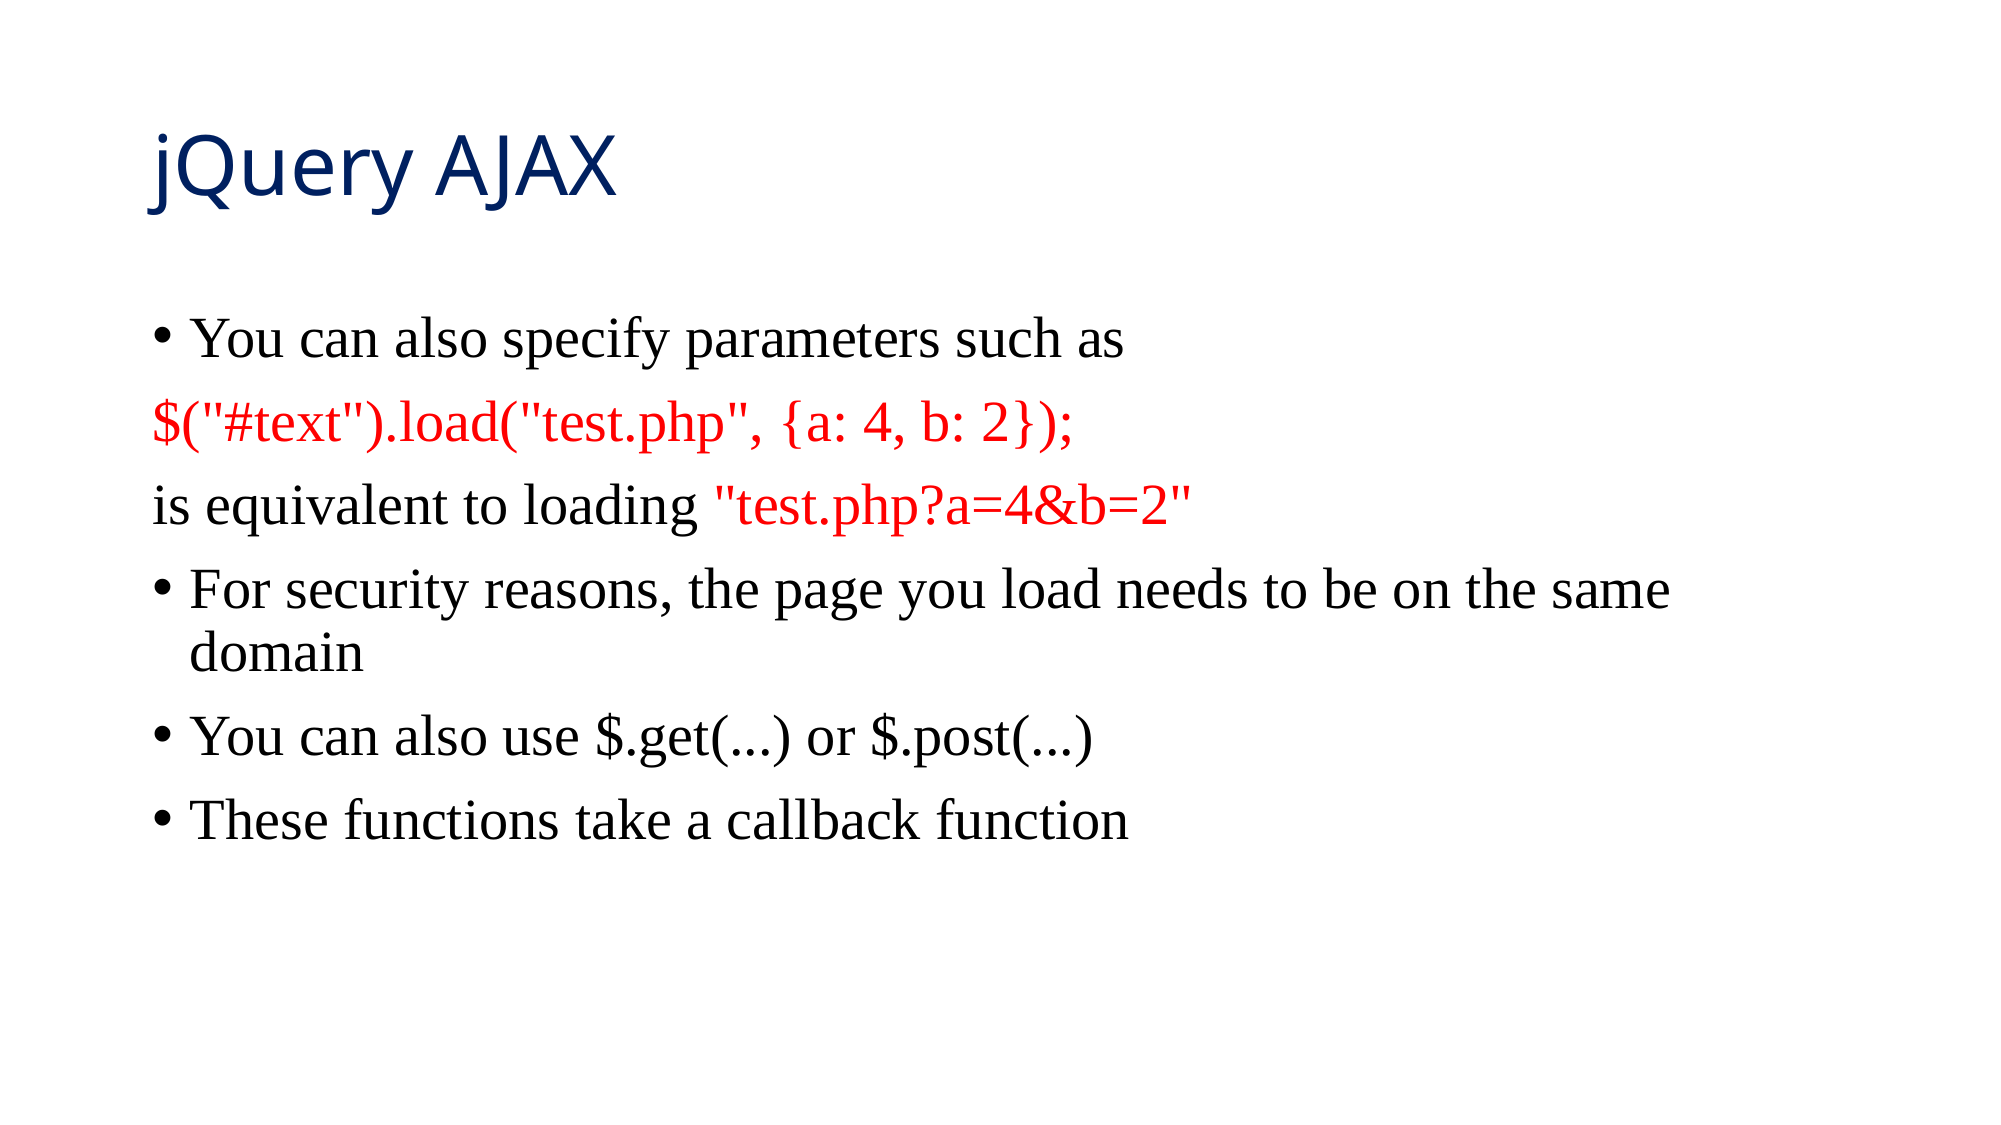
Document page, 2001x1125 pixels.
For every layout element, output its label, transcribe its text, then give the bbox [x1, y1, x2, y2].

list You can also specify parameters such as $("#text").load("test.php", {a: 4, b: 2}); is equivalent to loading "test.php?a=4&b=2" For security reasons, the page you load needs to be on the same domain You can also use $.get(...) or $.post(...) These functions take a callback function [137, 299, 1863, 1014]
title jQuery AJAX [137, 59, 1863, 278]
